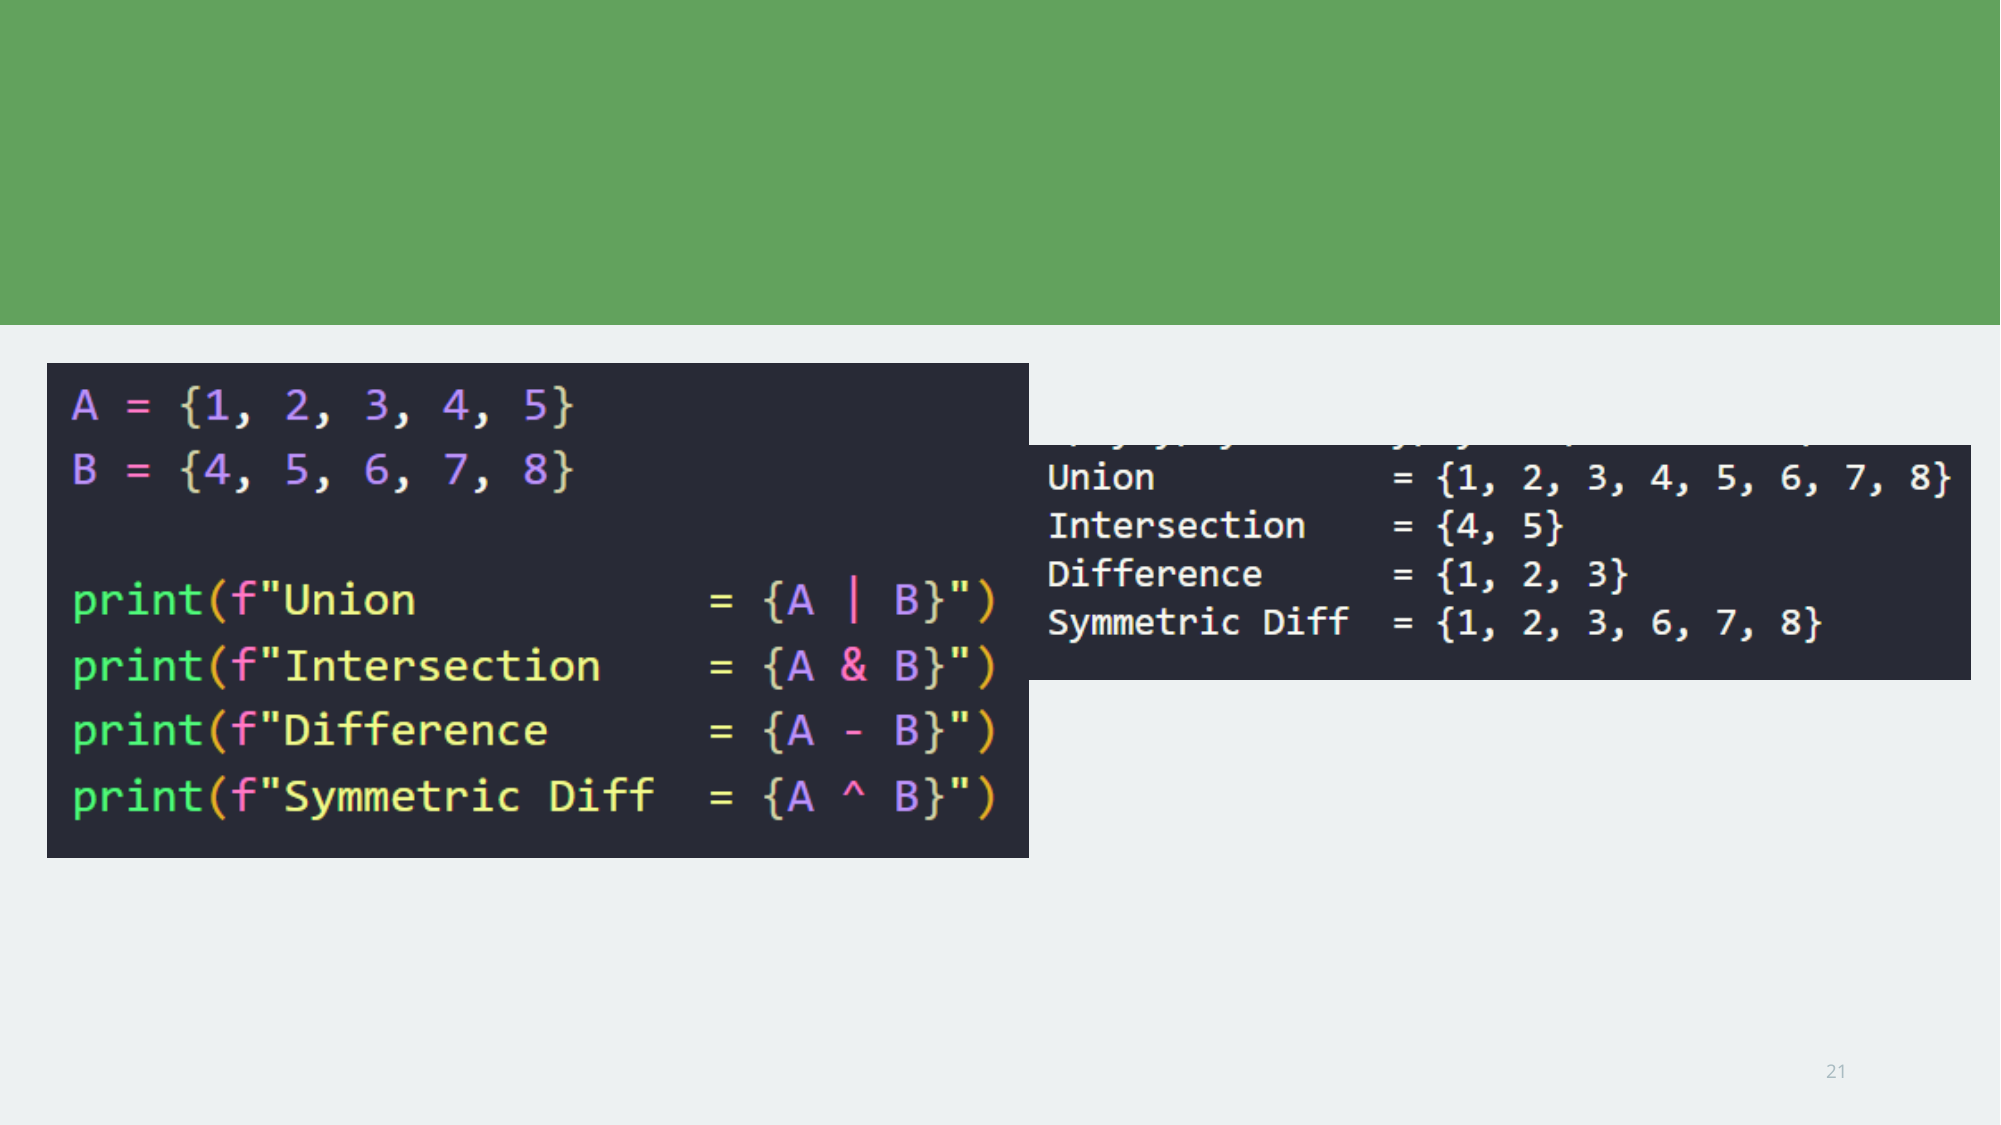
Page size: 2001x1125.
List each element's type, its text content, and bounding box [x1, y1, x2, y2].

picture [47, 363, 1971, 858]
slide_number 21 [1412, 1042, 1863, 1103]
